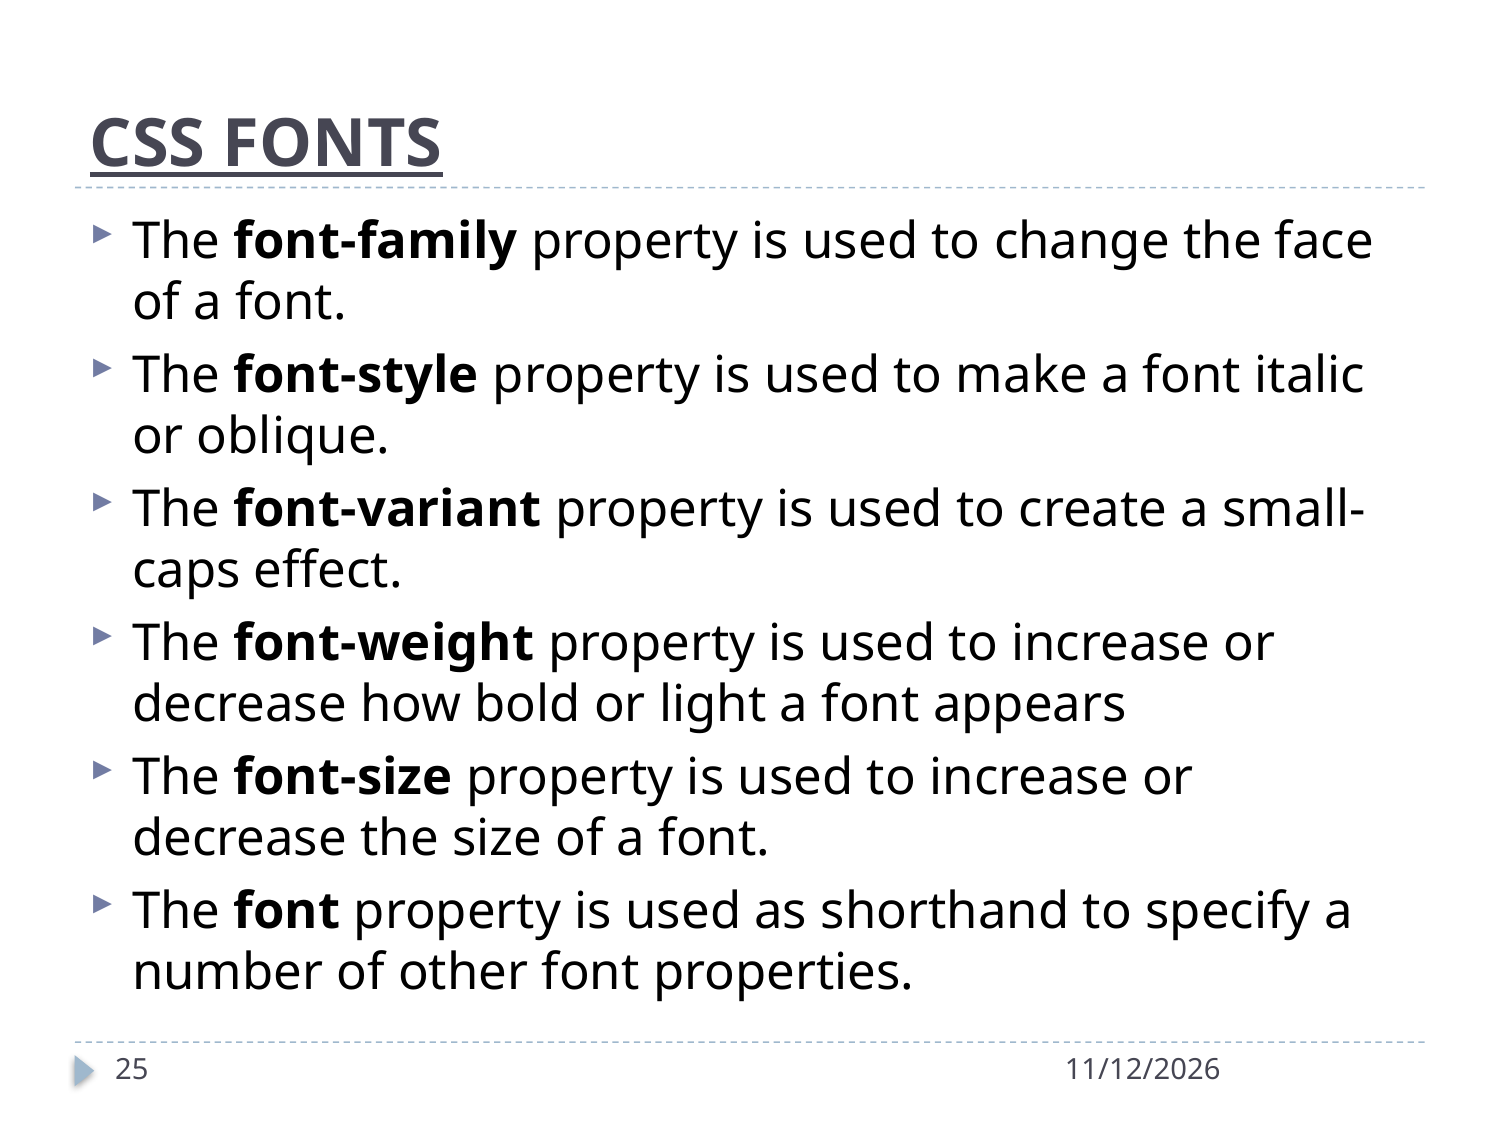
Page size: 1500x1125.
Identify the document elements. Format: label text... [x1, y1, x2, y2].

list The font-family property is used to change the face of a font. The font-style property is used to make a font italic or oblique. The font-variant property is used to create a small-caps effect. The font-weight property is used to increase or decrease how bold or light a font appears The font-size property is used to increase or decrease the size of a font. The font property is used as shorthand to specify a number of other font properties. [75, 200, 1425, 1010]
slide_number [1050, 1042, 1426, 1103]
title CSS FONTS [75, 24, 1425, 188]
slide_number 25 [100, 1042, 426, 1103]
